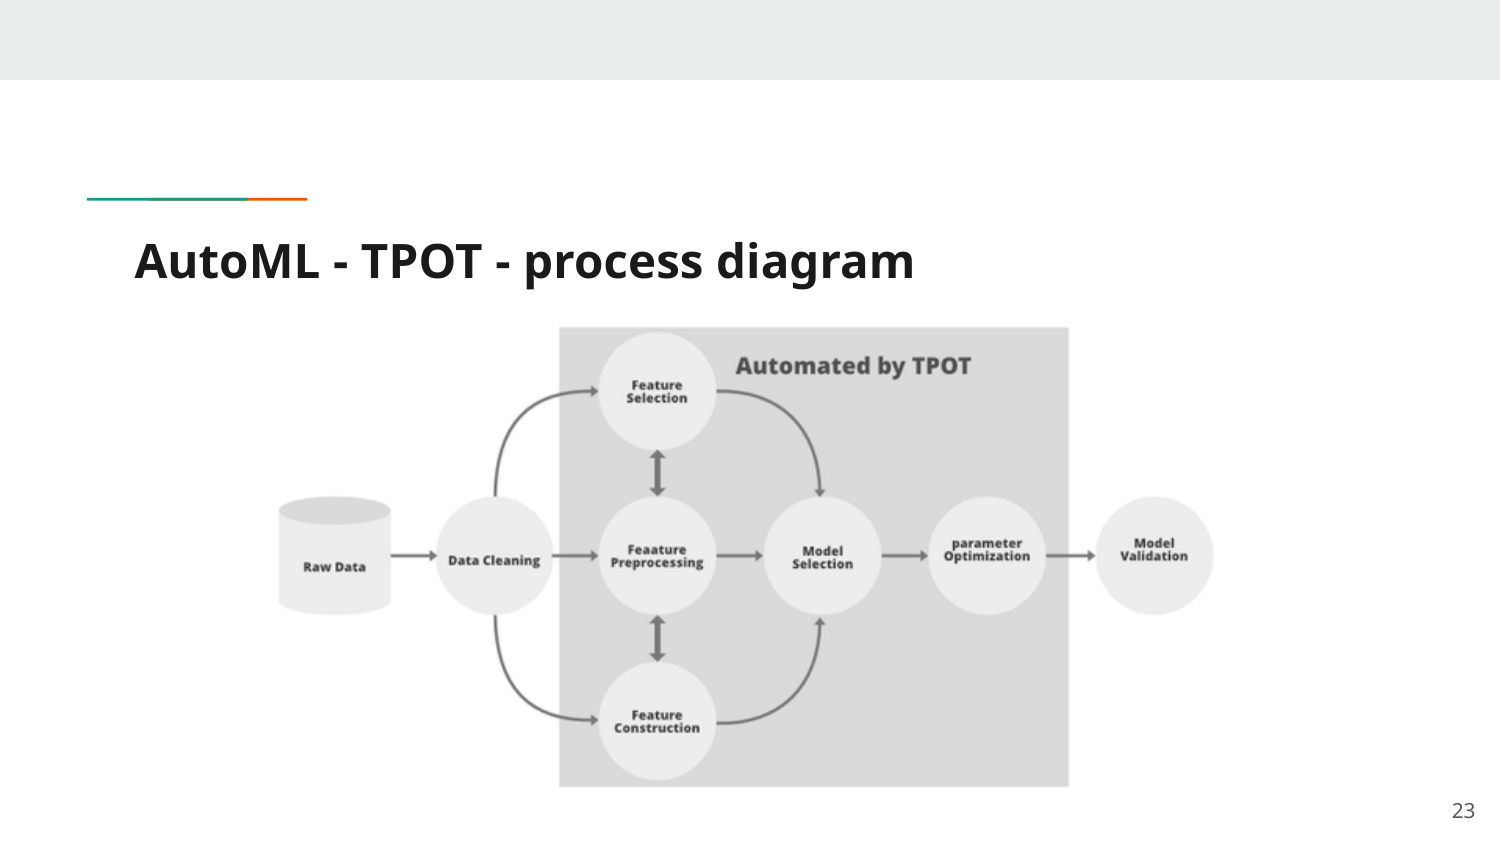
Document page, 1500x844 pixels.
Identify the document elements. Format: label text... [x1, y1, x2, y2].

slide_number ‹#› [1400, 779, 1491, 844]
picture [234, 318, 1266, 794]
title AutoML - TPOT - process diagram [119, 216, 1381, 305]
